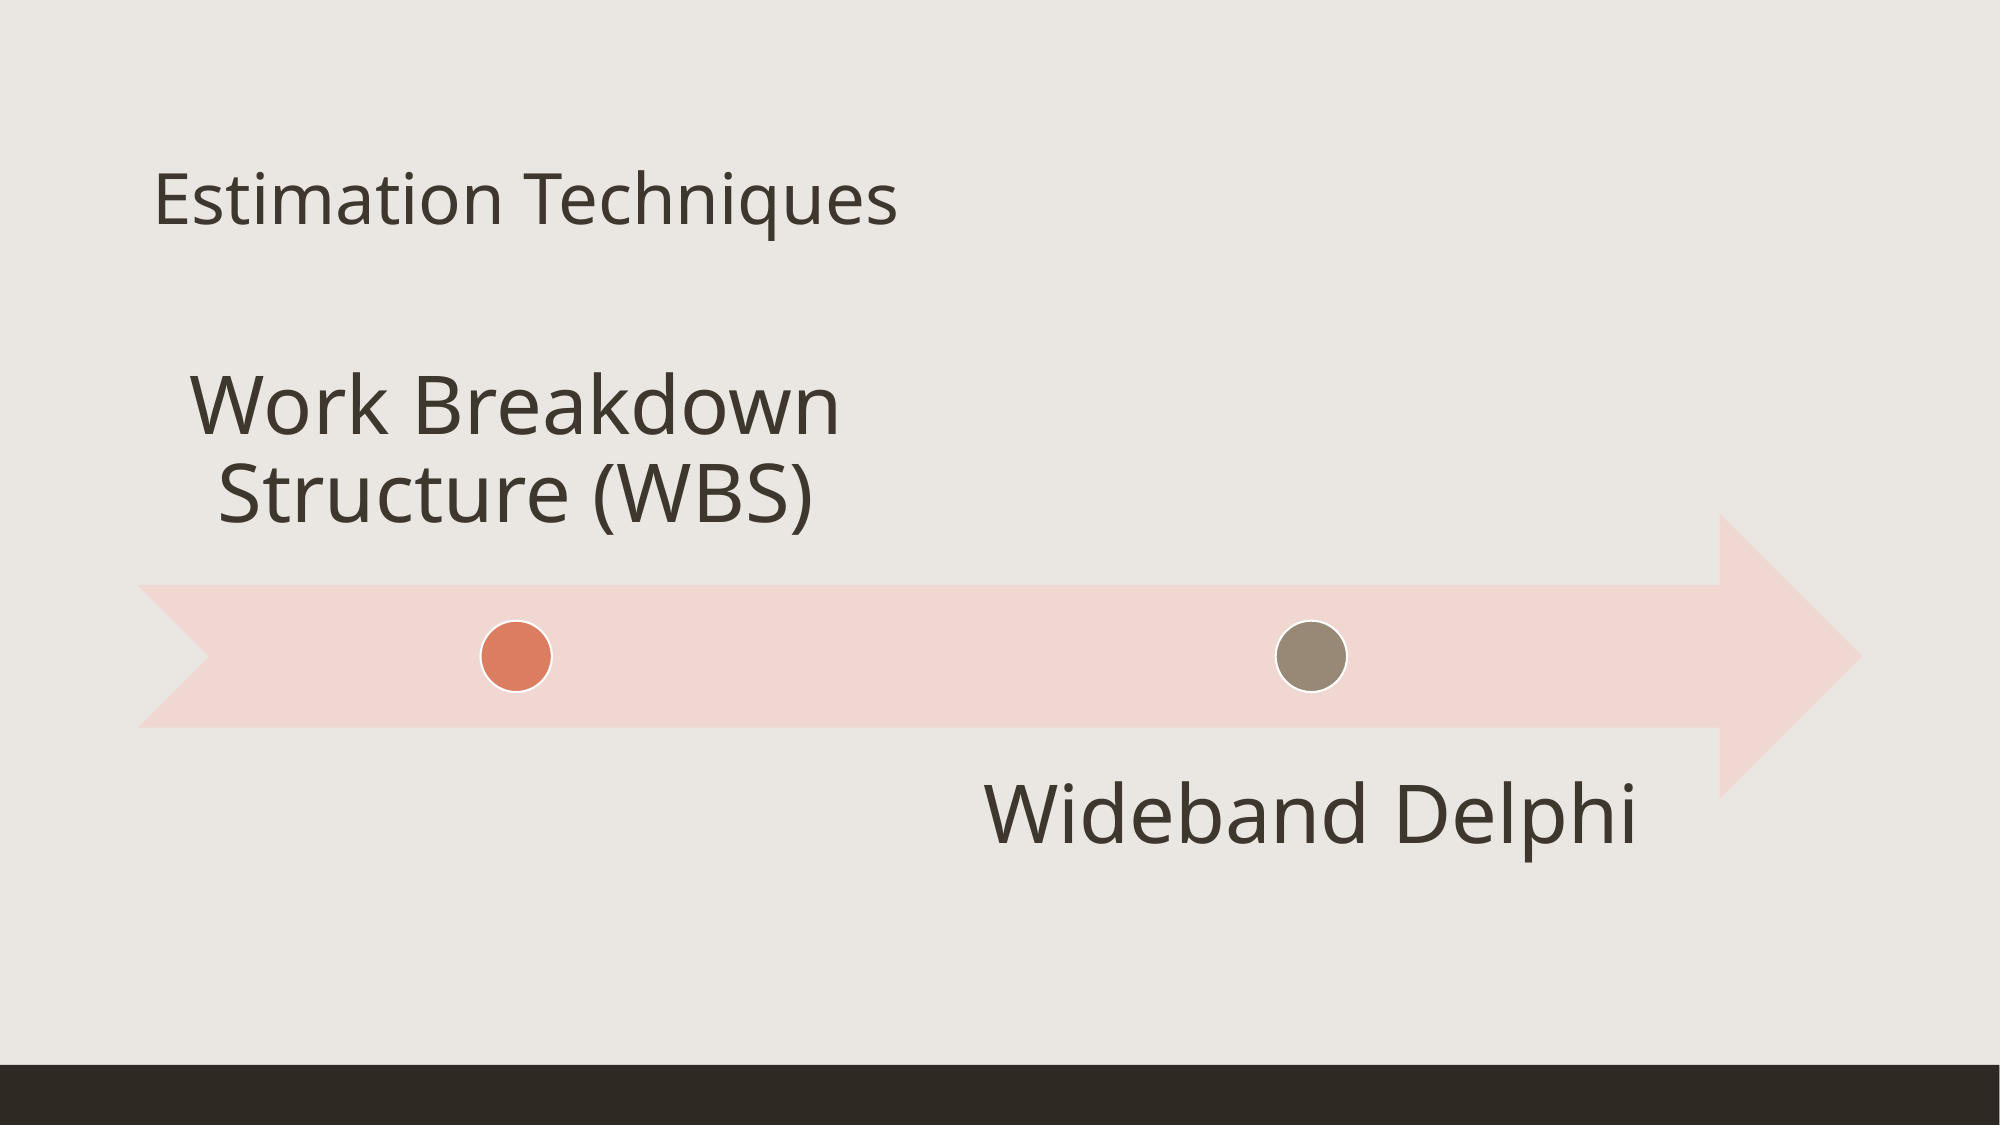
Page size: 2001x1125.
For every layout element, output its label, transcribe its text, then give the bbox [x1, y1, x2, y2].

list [137, 299, 1863, 1014]
title Estimation Techniques [137, 59, 1863, 248]
